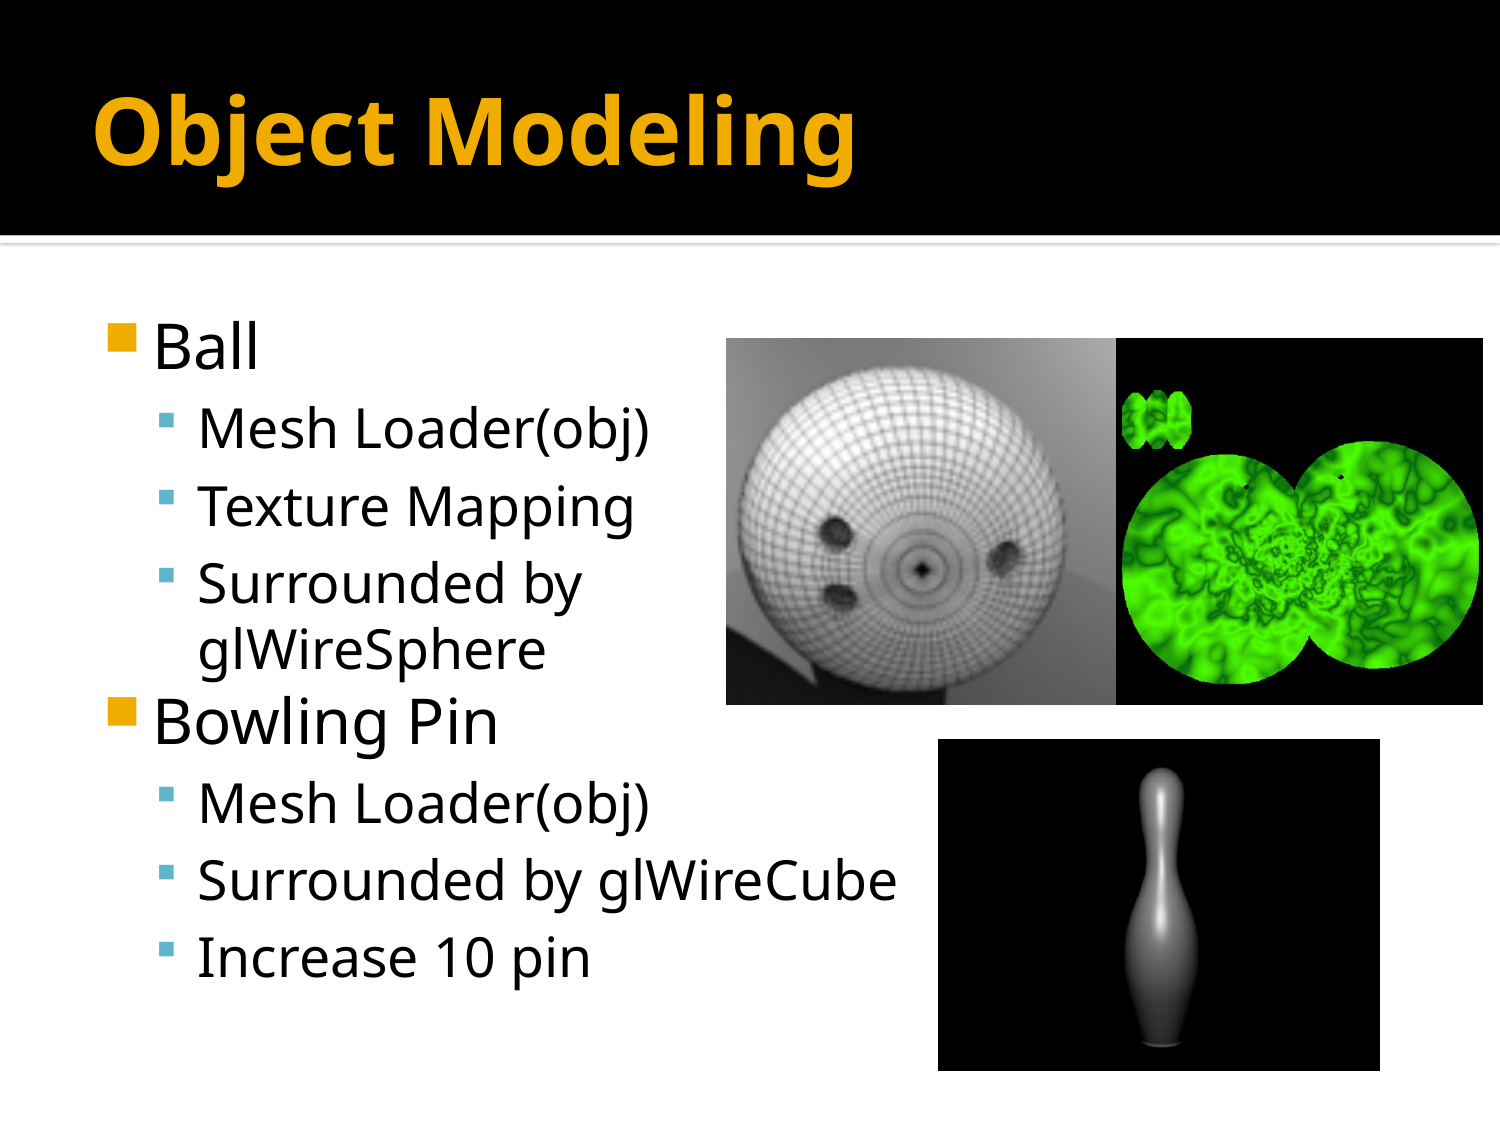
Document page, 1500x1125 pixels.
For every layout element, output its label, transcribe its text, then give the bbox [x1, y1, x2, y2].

picture [938, 739, 1380, 1071]
picture [726, 338, 1483, 705]
title Object Modeling [75, 25, 1425, 231]
list Ball Mesh Loader(obj) Texture Mapping Surrounded by glWireSphere Bowling Pin Mesh Loader(obj) Surrounded by glWireCube Increase 10 pin [75, 291, 916, 1050]
